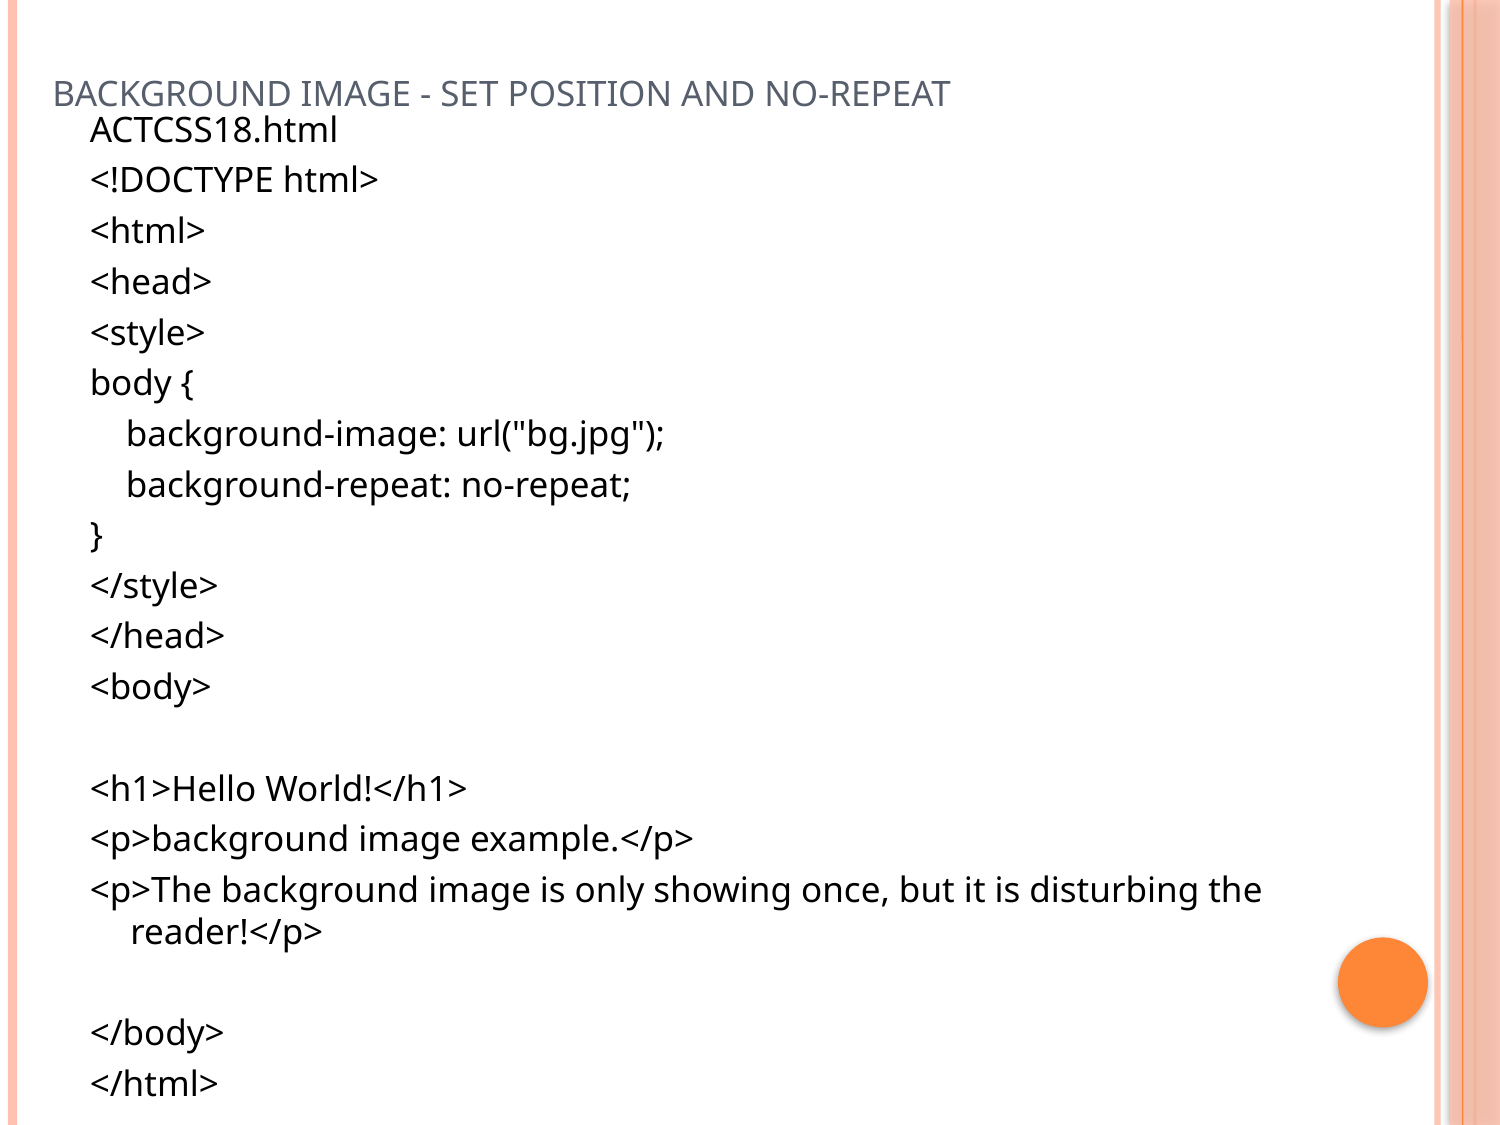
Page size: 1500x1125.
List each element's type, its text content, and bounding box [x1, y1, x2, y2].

title Background Image - Set position and no-repeat [37, 62, 1438, 163]
list ACTCSS18.html <!DOCTYPE html> <html> <head> <style> body { background-image: url("bg.jpg"); background-repeat: no-repeat; } </style> </head> <body> <h1>Hello World!</h1> <p>background image example.</p> <p>The background image is only showing once, but it is disturbing the reader!</p> </body> </html> [75, 99, 1400, 1125]
